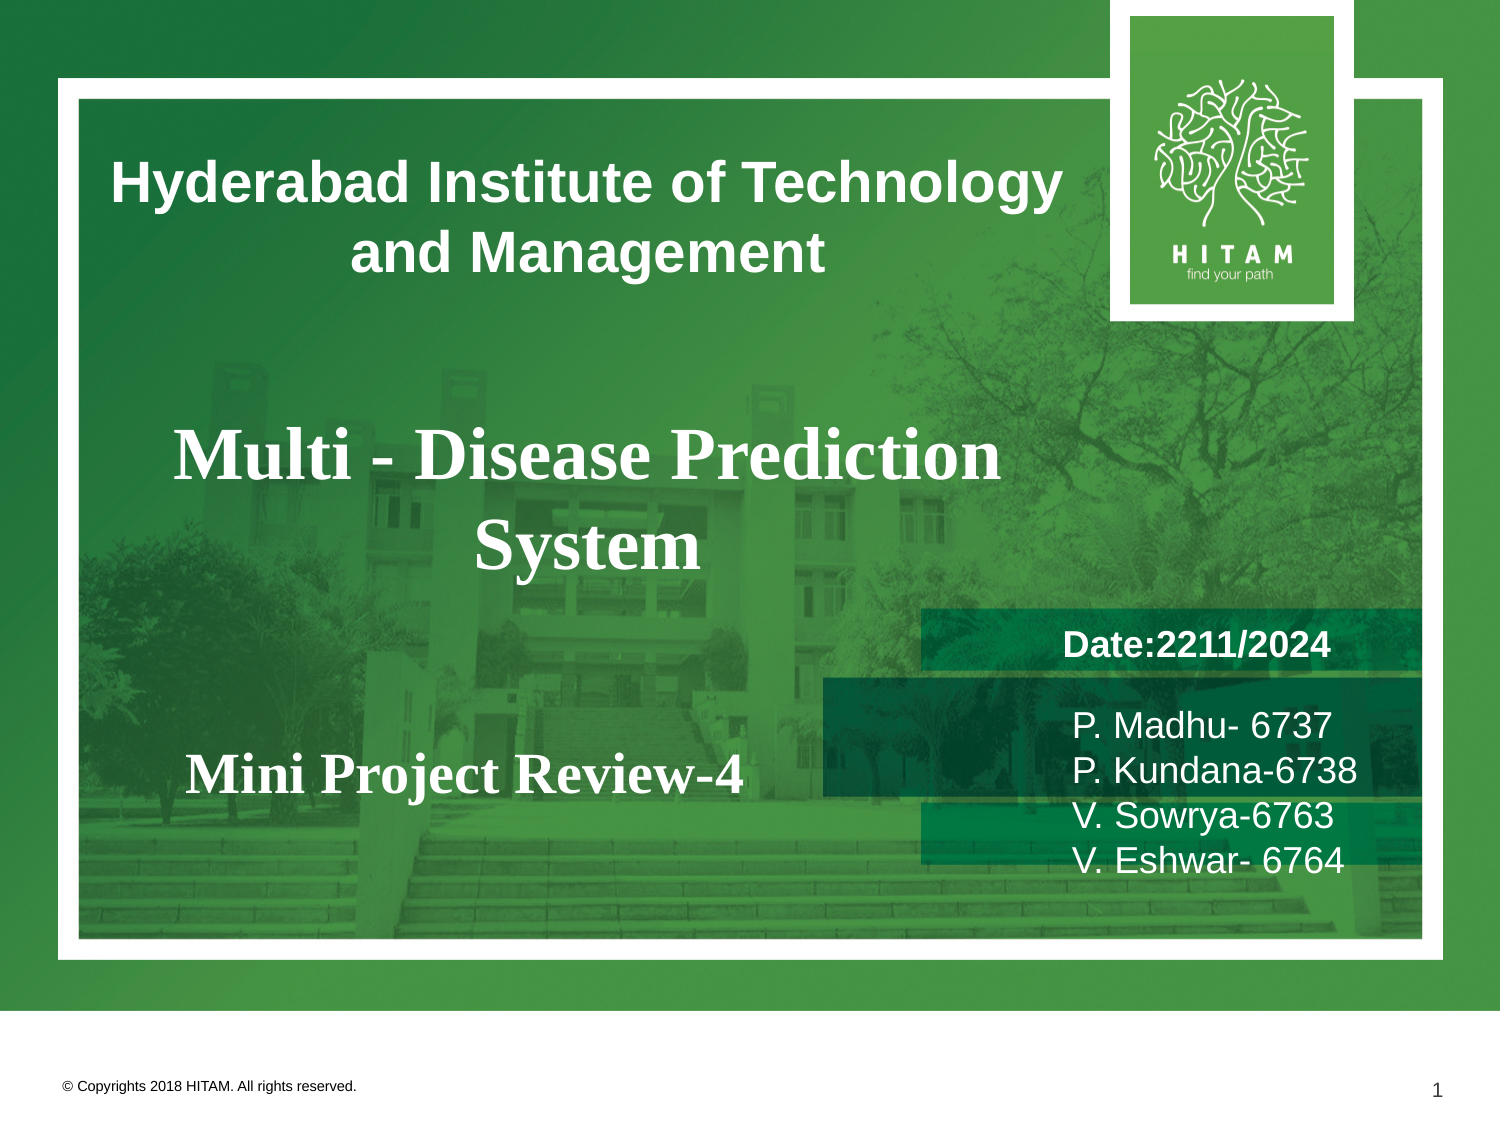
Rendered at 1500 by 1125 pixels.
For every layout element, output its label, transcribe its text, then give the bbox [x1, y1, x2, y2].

text_box Mini Project Review-4 [171, 727, 798, 813]
text_box P. Madhu- 6737 P. Kundana-6738 V. Sowrya-6763 V. Eshwar- 6764 [1057, 693, 1500, 889]
picture [0, 0, 1500, 1125]
text_box Hyderabad Institute of Technology and Management Multi - Disease Prediction System [56, 77, 1119, 592]
text_box Date:2211/2024 [1037, 612, 1388, 673]
